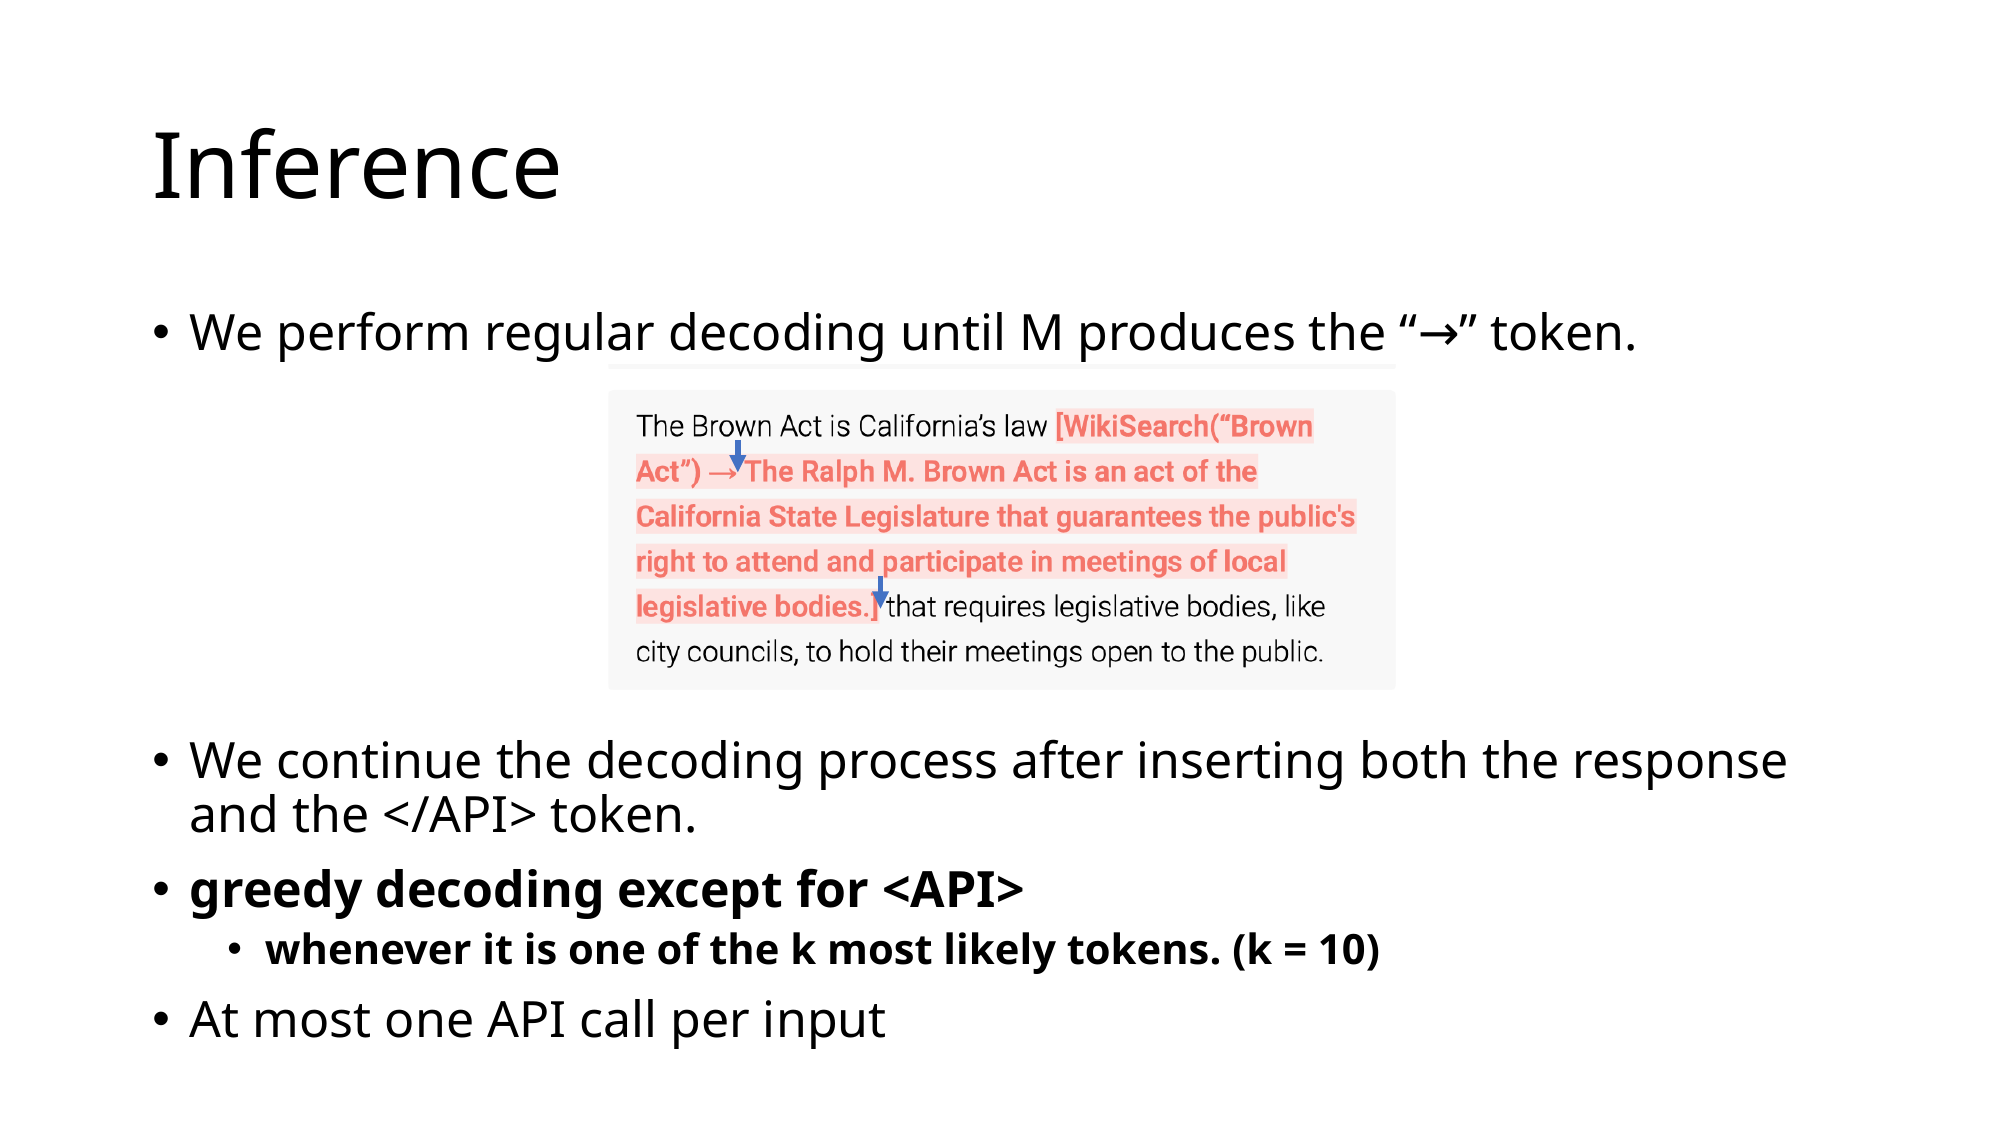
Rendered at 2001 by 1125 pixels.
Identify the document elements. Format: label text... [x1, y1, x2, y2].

title Inference [137, 59, 1863, 278]
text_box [591, 364, 1409, 702]
list We perform regular decoding until M produces the “→” token. We continue the decoding process after inserting both the response and the </API> token. greedy decoding except for <API> whenever it is one of the k most likely tokens. (k = 10) At most one API call per input [137, 299, 1863, 1088]
